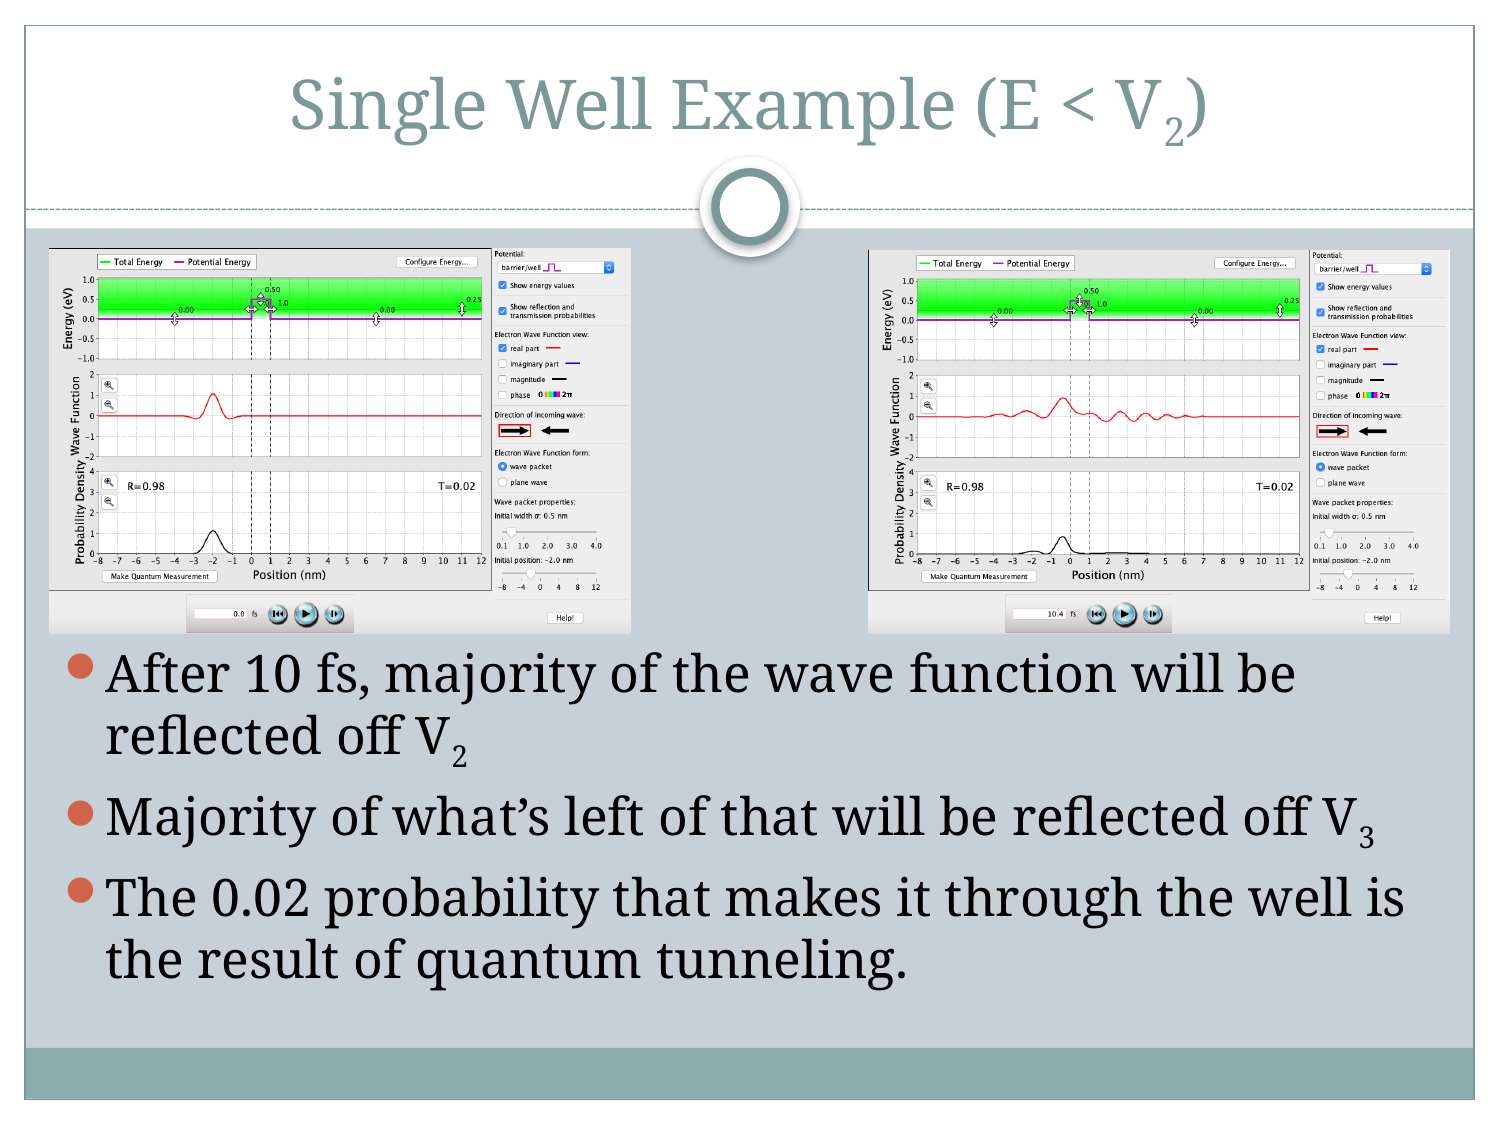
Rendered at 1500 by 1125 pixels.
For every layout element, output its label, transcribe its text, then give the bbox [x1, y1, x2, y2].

picture [49, 248, 631, 634]
picture [867, 250, 1450, 634]
title Single Well Example (E < V2) [49, 37, 1450, 162]
list After 10 fs, majority of the wave function will be reflected off V2 Majority of what’s left of that will be reflected off V3 The 0.02 probability that makes it through the well is the result of quantum tunneling. [49, 633, 1445, 1001]
